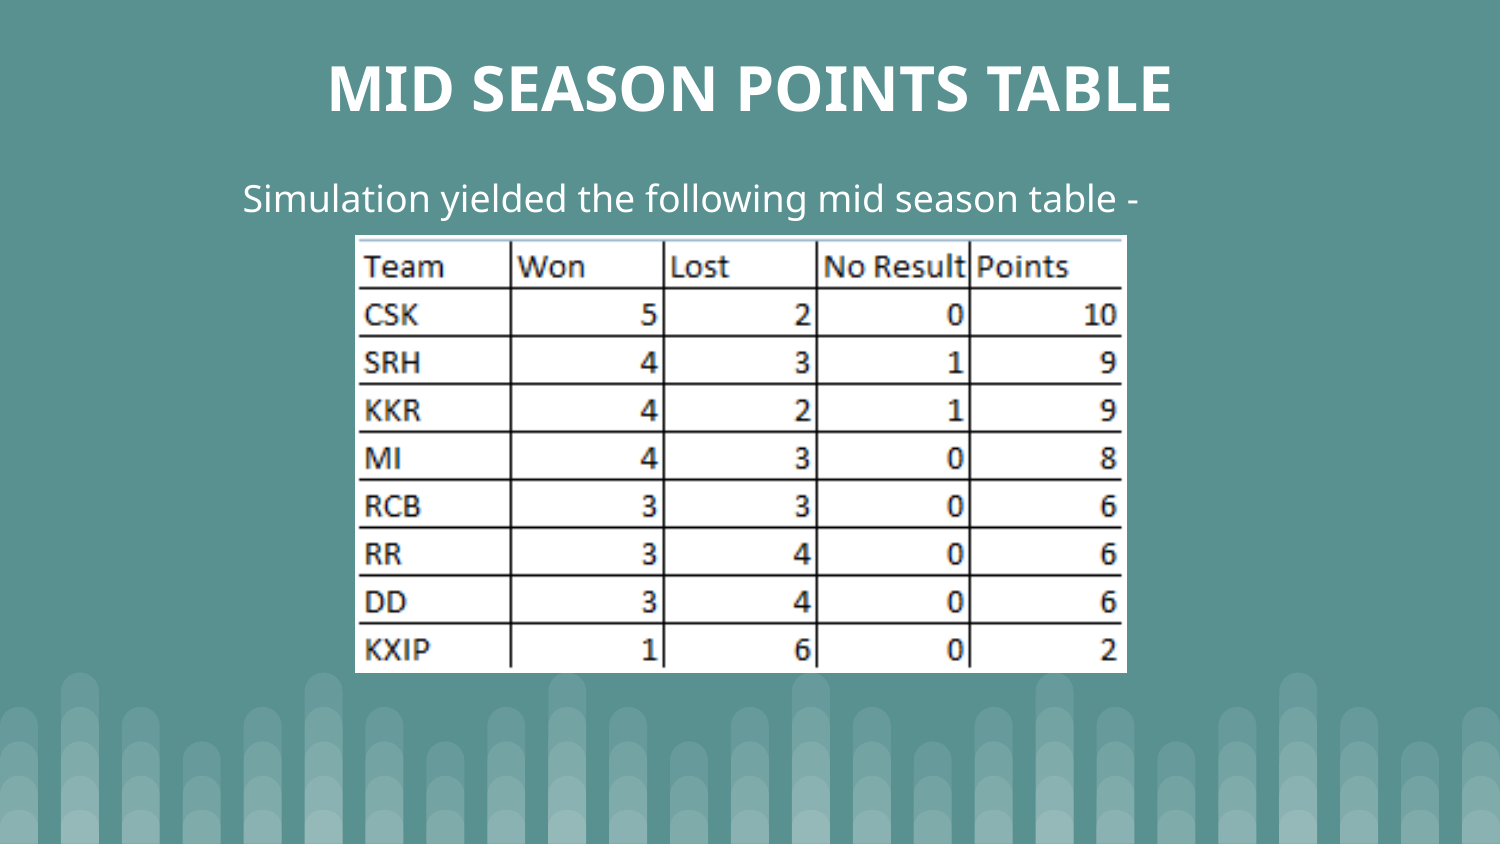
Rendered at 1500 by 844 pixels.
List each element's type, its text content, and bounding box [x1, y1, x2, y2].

list Simulation yielded the following mid season table - [227, 153, 1273, 791]
picture [355, 235, 1127, 673]
title MID SEASON POINTS TABLE [227, 30, 1273, 144]
